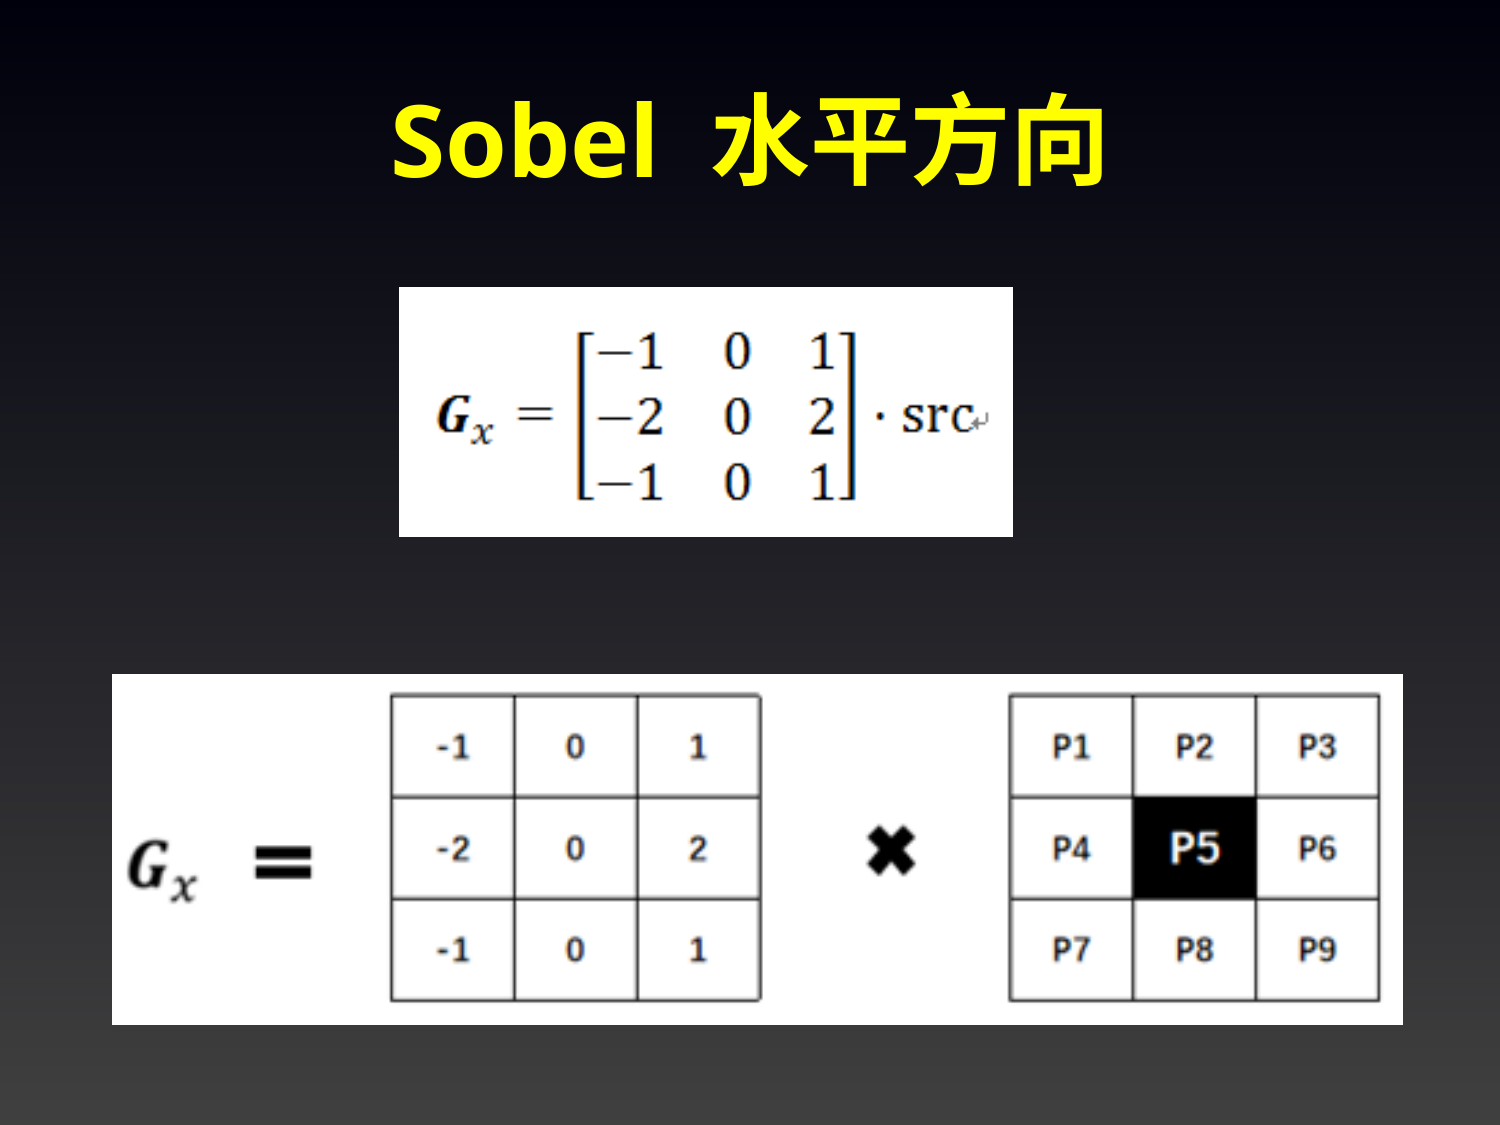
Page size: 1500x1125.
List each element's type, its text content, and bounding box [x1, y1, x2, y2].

picture [399, 287, 1013, 537]
picture [112, 674, 1403, 1026]
text_box Sobel 水平方向 [350, 49, 1225, 213]
